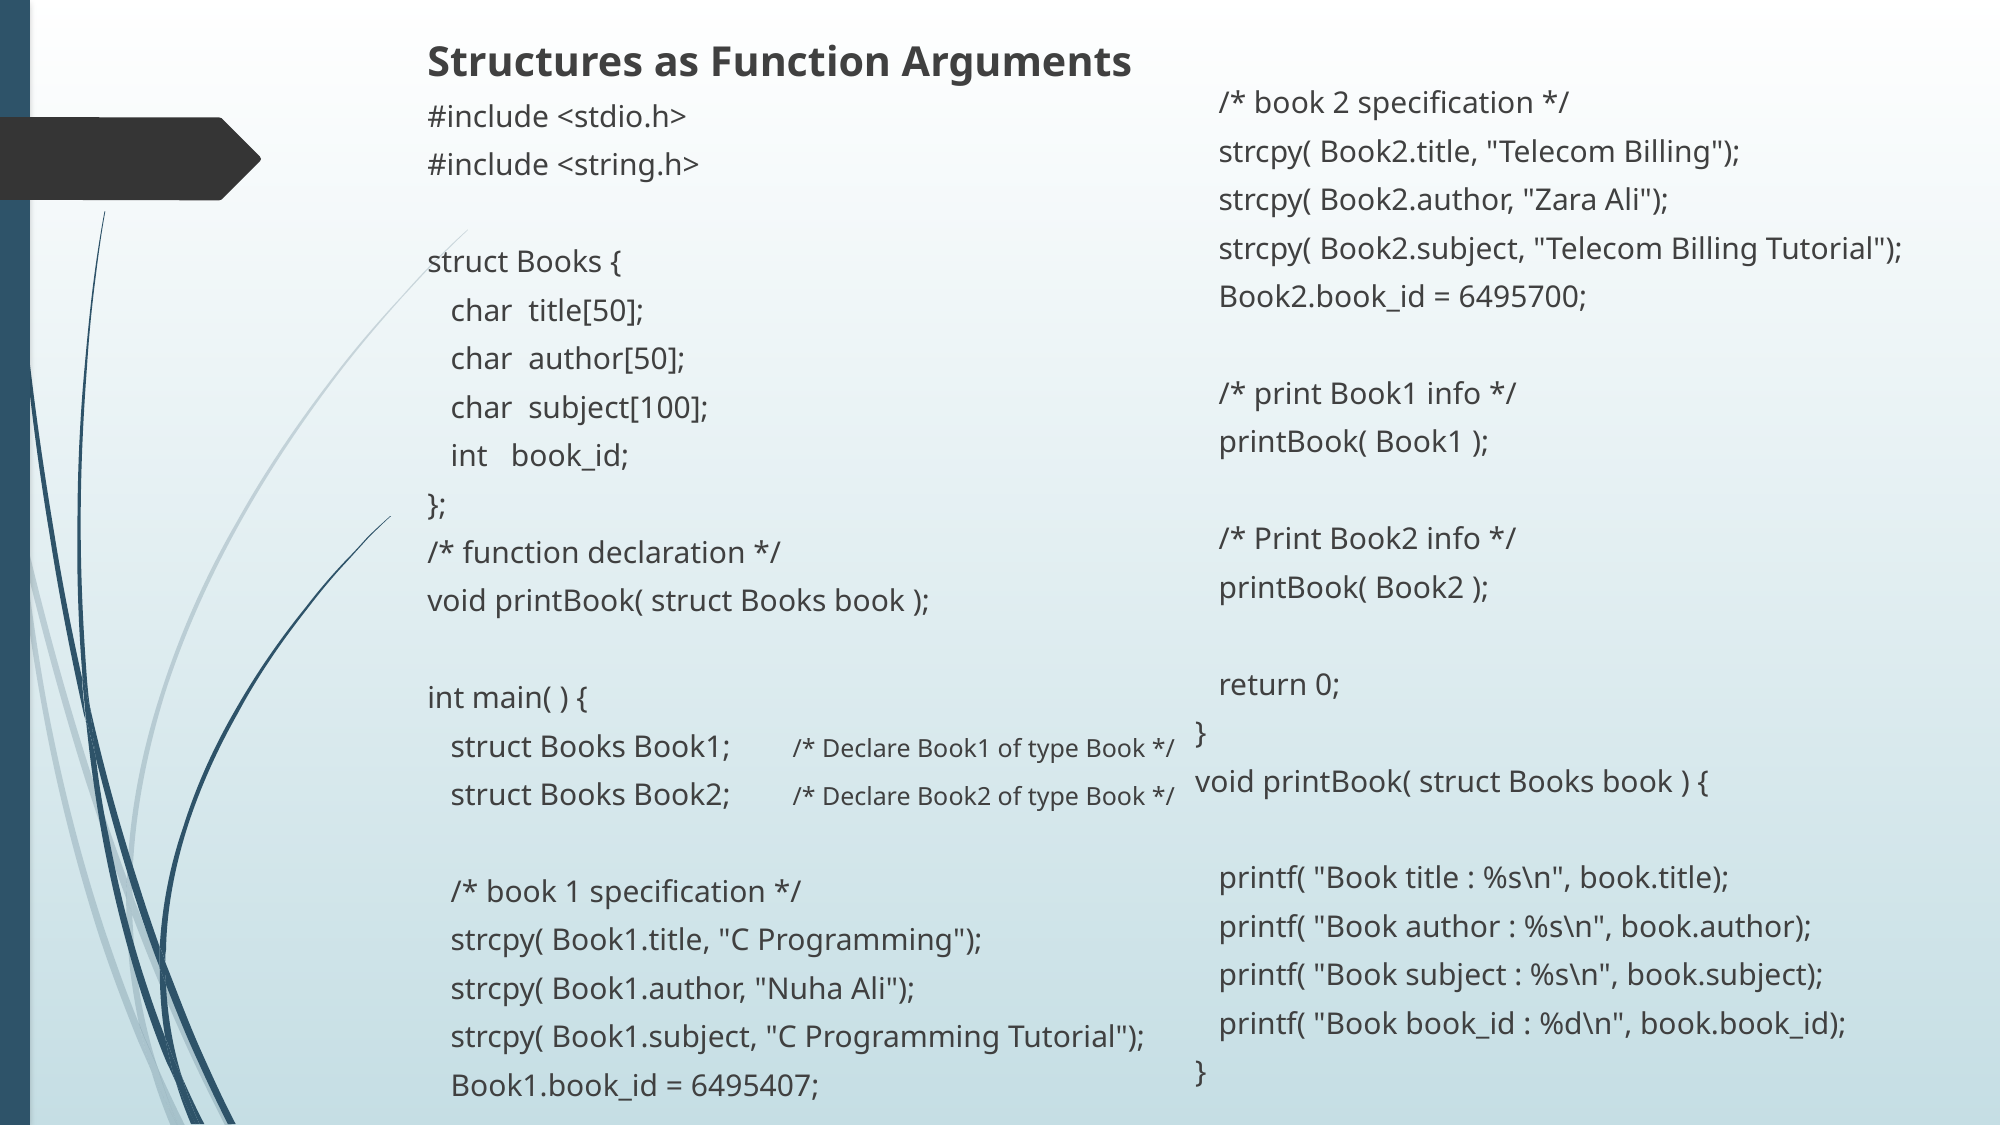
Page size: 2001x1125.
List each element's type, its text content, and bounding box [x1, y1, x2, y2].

list Structures as Function Arguments #include <stdio.h> #include <string.h> struct Books { char title[50]; char author[50]; char subject[100]; int book_id; }; /* function declaration */ void printBook( struct Books book ); int main( ) { struct Books Book1; /* Declare Book1 of type Book */ struct Books Book2; /* Declare Book2 of type Book */ /* book 1 specification */ strcpy( Book1.title, "C Programming"); strcpy( Book1.author, "Nuha Ali"); strcpy( Book1.subject, "C Programming Tutorial"); Book1.book_id = 6495407; /* book 2 specification */ strcpy( Book2.title, "Telecom Billing"); strcpy( Book2.author, "Zara Ali"); strcpy( Book2.subject, "Telecom Billing Tutorial"); Book2.book_id = 6495700; /* print Book1 info */ printBook( Book1 ); /* Print Book2 info */ printBook( Book2 ); return 0; } void printBook( struct Books book ) { printf( "Book title : %s\n", book.title); printf( "Book author : %s\n", book.author); printf( "Book subject : %s\n", book.subject); printf( "Book book_id : %d\n", book.book_id); } [412, 28, 1979, 1125]
